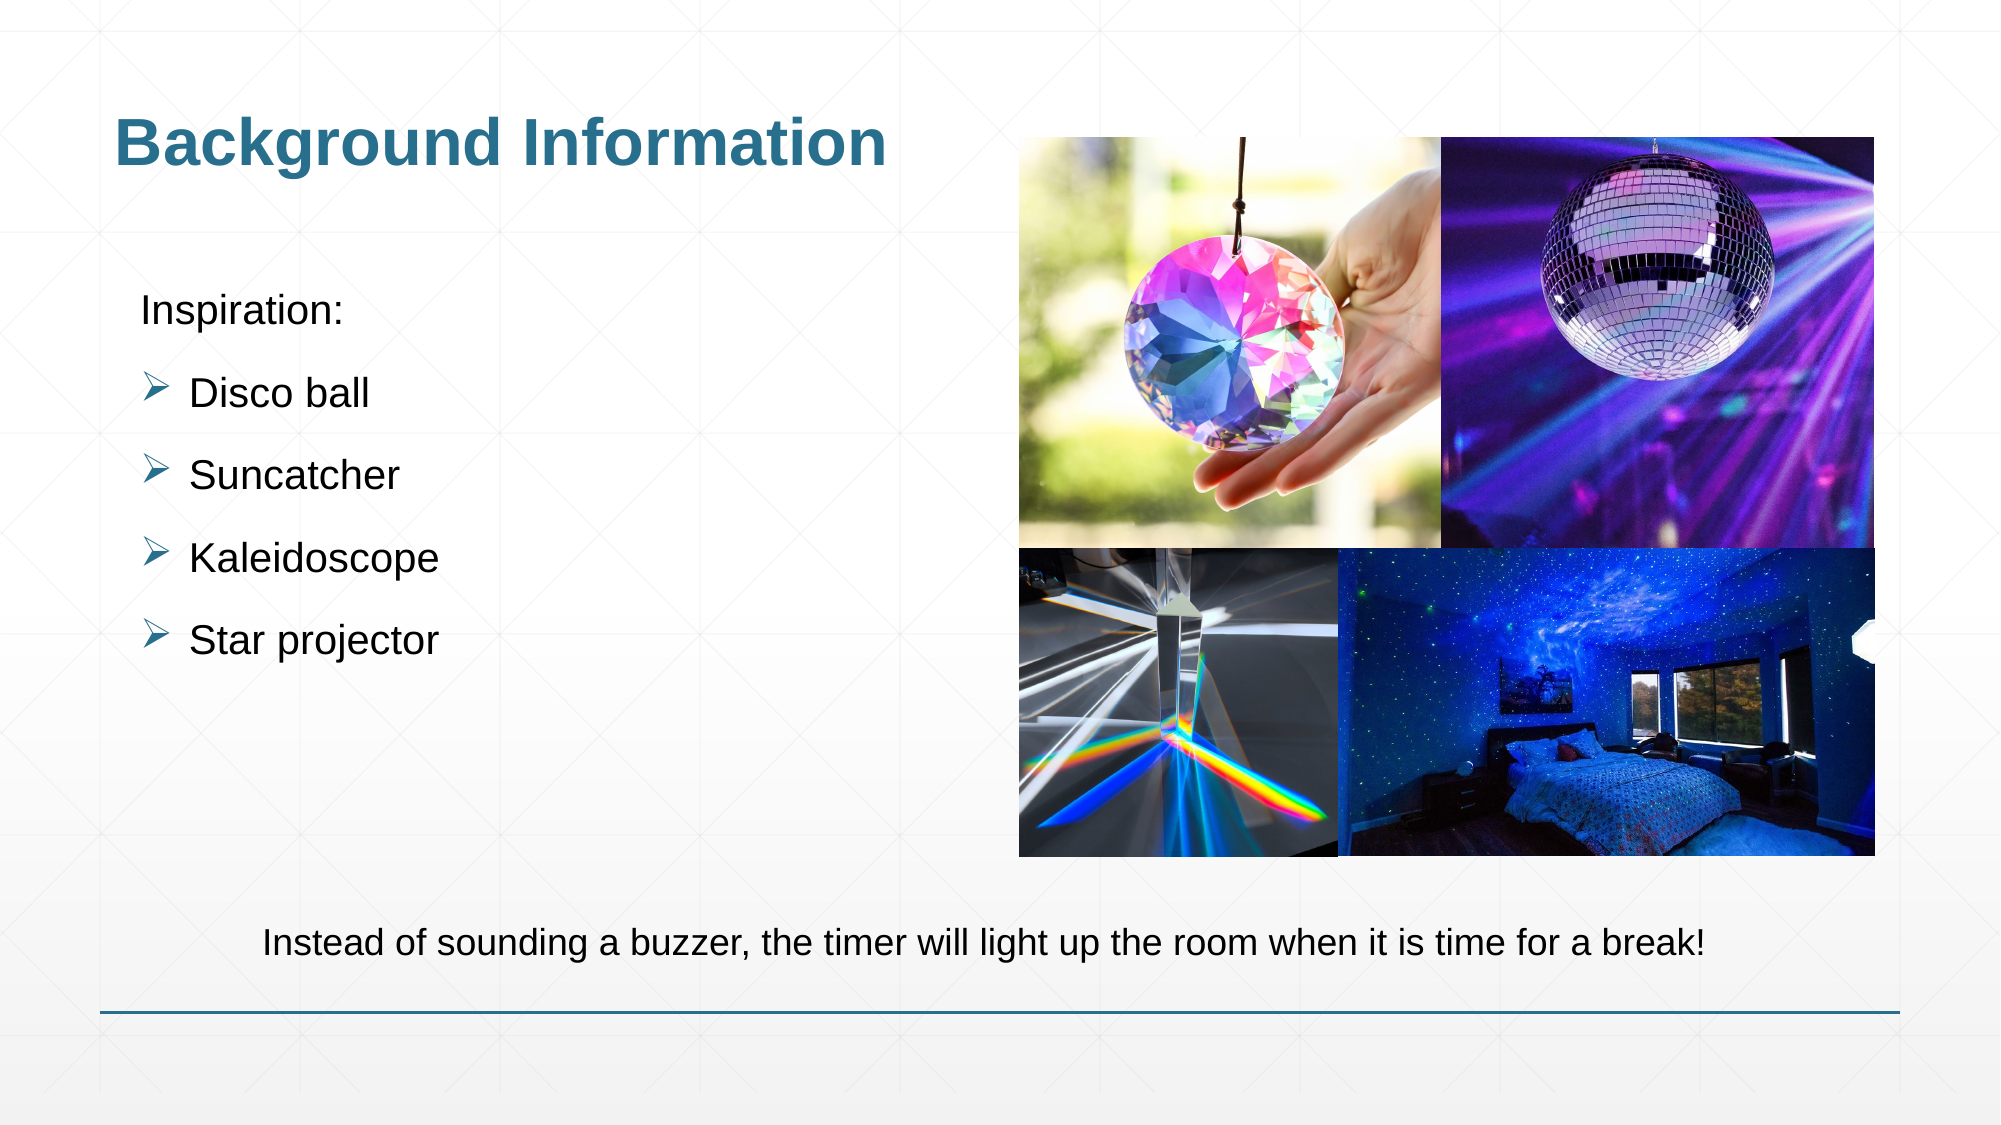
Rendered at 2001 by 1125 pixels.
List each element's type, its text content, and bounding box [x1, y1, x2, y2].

title Background Information [99, 37, 1900, 188]
text_box Instead of sounding a buzzer, the timer will light up the room when it is time for a break! [97, 910, 1872, 971]
list Inspiration: Disco ball Suncatcher Kaleidoscope Star projector [125, 281, 1125, 910]
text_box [1019, 137, 1875, 857]
list Inspiration: Disco ball Suncatcher Kaleidoscope Star projector [125, 971, 1125, 1057]
